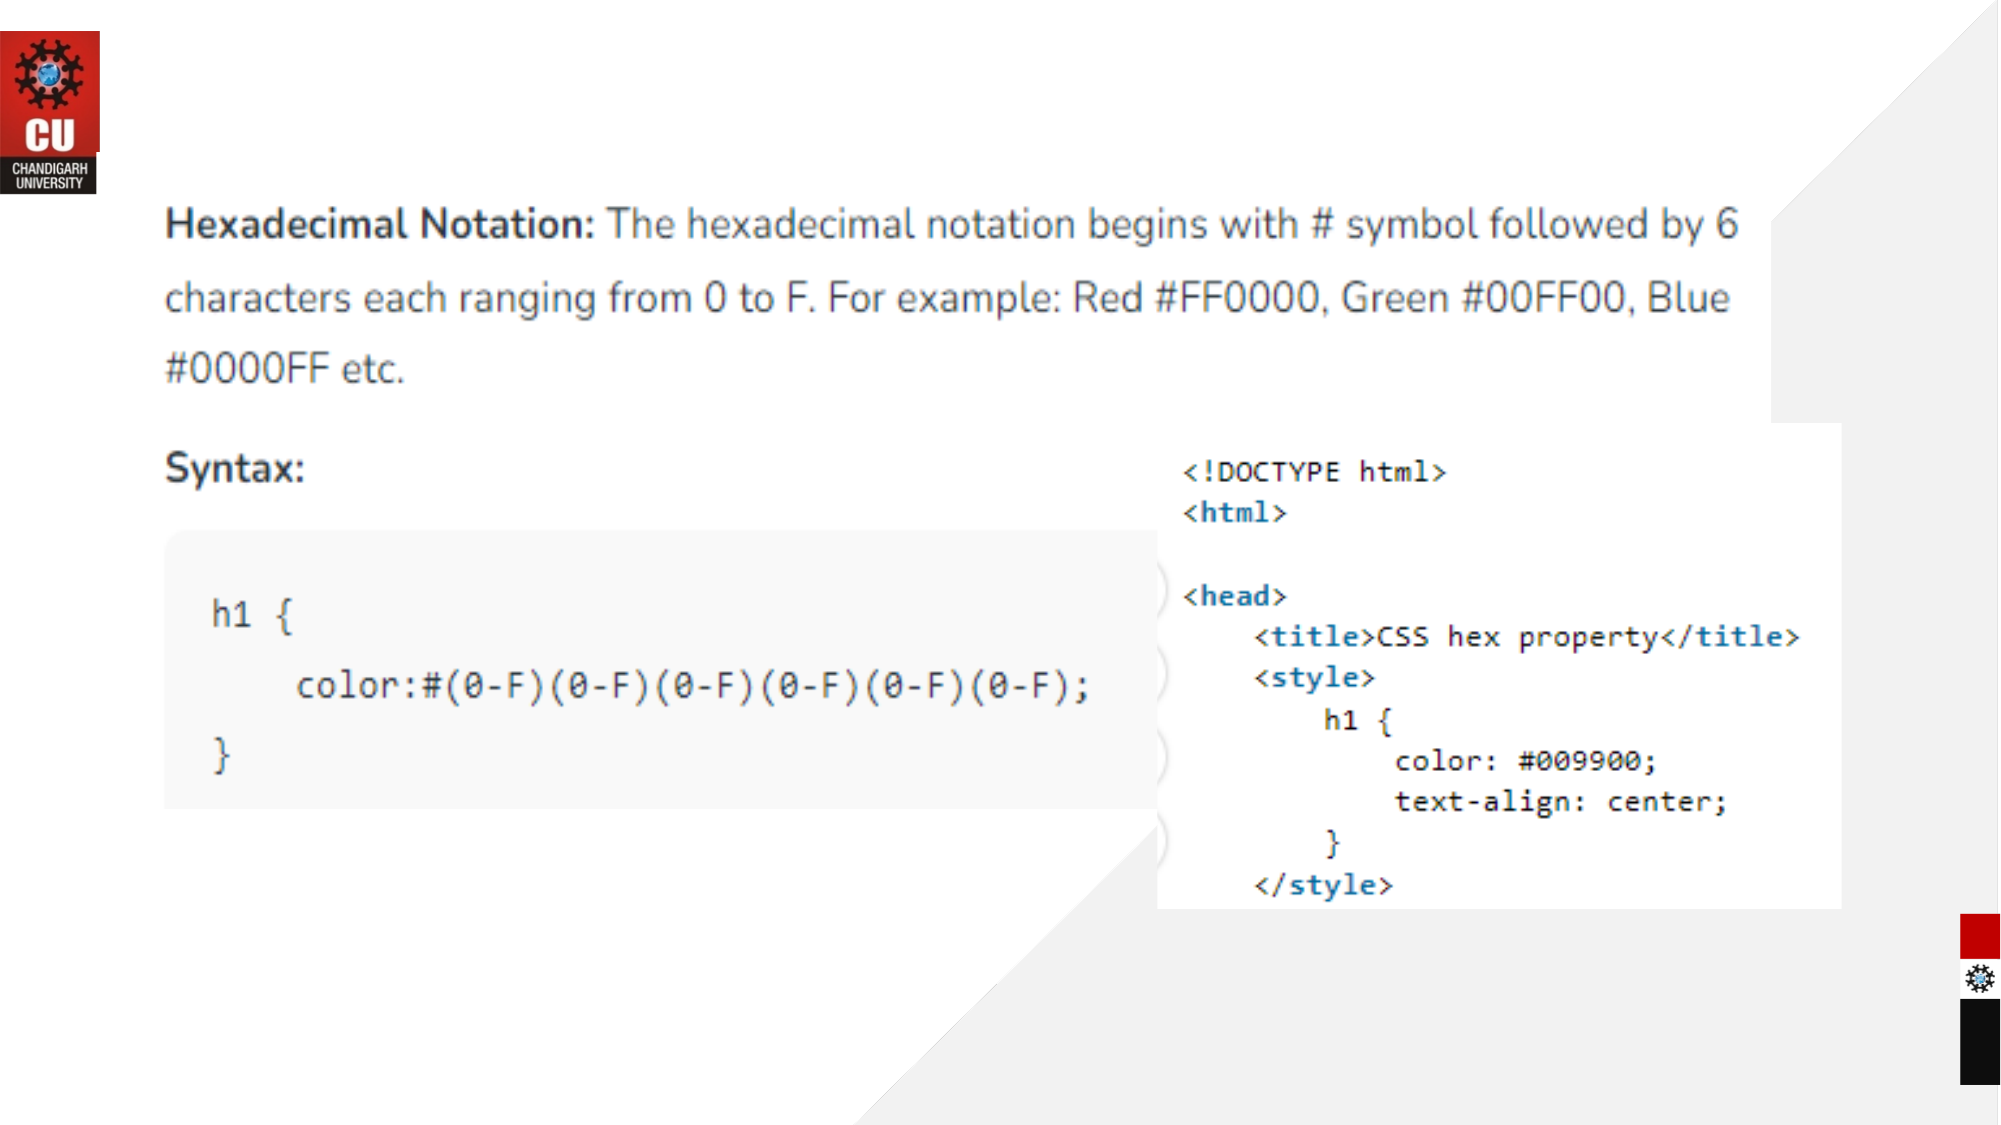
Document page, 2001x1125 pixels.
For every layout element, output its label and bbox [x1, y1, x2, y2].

picture [0, 0, 2001, 1125]
list [96, 152, 1772, 809]
